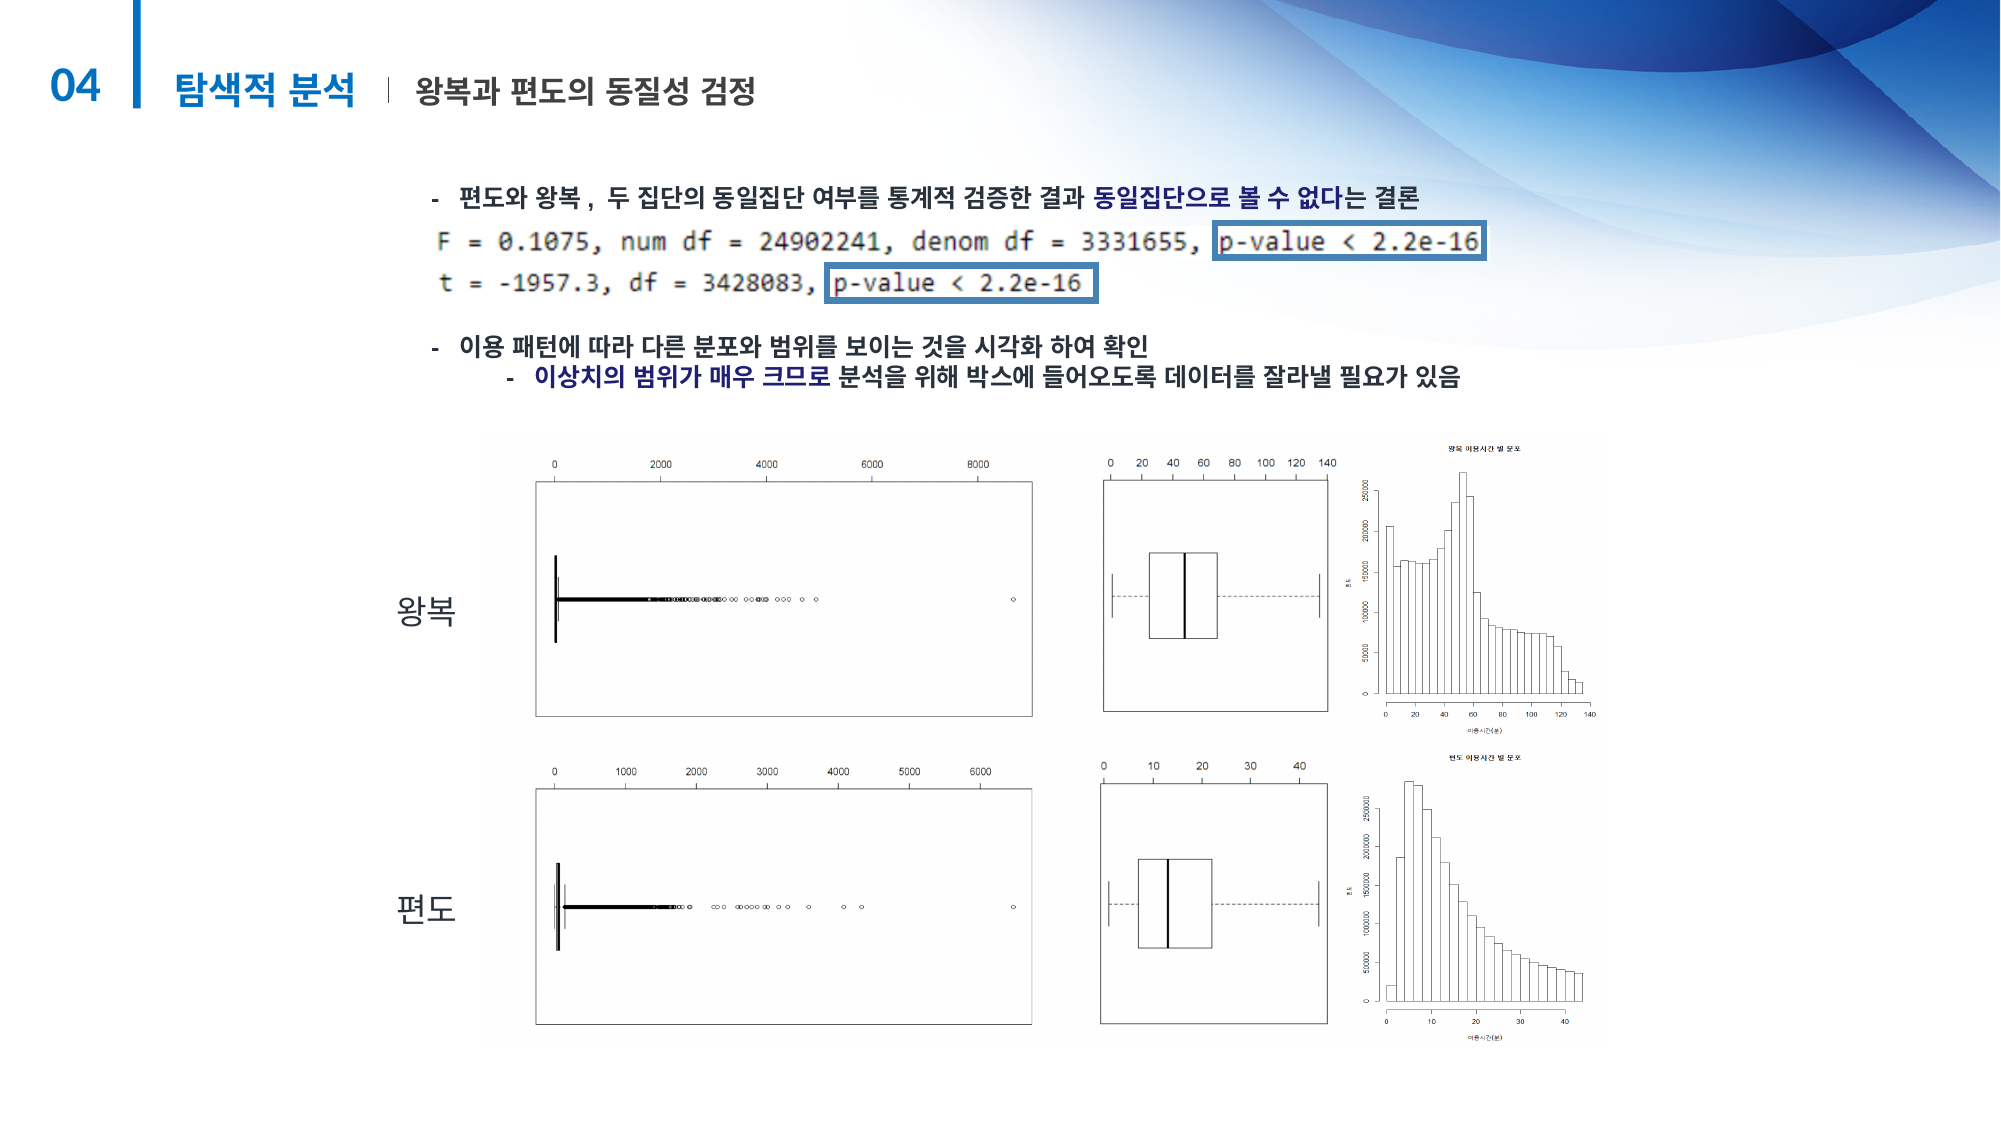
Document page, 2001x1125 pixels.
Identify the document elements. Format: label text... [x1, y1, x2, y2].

text_box [826, 298, 1097, 302]
text_box - 편도와 왕복, 두 집단의 동일집단 여부를 통계적 검증한 결과 동일집단으로 볼 수 없다는 결론 - 이용 패턴에 따라 다른 분포와 범위를 보이는 것을 시각화 하여 확인 - 이상치의 범위가 매우 크므로 분석을 위해 박스에 들어오도록 데이터를 잘라낼 필요가 있음 [416, 159, 1478, 399]
picture [0, 0, 2001, 1125]
text_box 왕복과 편도의 동질성 검정 [400, 64, 804, 117]
text_box [132, 0, 142, 109]
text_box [476, 433, 1609, 1049]
text_box [1214, 222, 1485, 226]
text_box 왕복 [381, 563, 473, 639]
text_box 편도 [381, 861, 473, 937]
text_box 04 [10, 44, 141, 120]
text_box 탐색적 분석 [159, 59, 400, 120]
